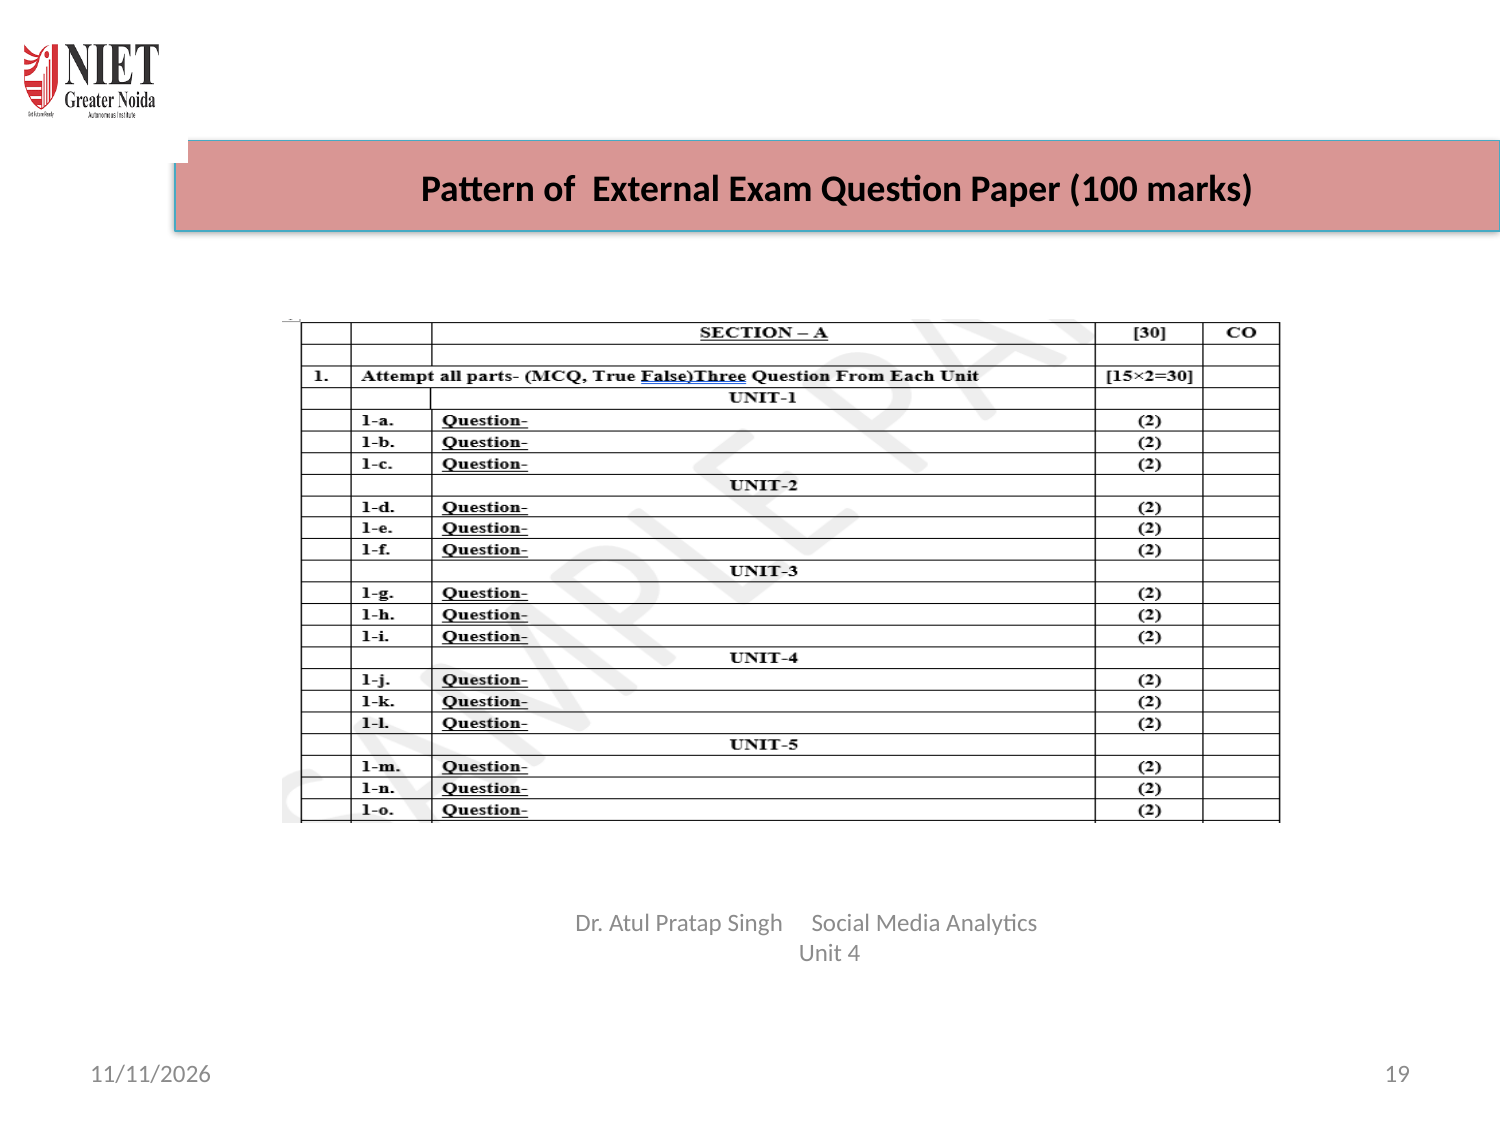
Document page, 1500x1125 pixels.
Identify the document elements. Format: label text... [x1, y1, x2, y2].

footer Dr. Atul Pratap Singh Social Media Analytics Unit 4 [560, 916, 1060, 957]
picture [0, 0, 188, 163]
slide_number 19 [1074, 1042, 1425, 1103]
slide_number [75, 1042, 425, 1103]
text_box Pattern of External Exam Question Paper (100 marks) [174, 140, 1500, 232]
picture [282, 319, 1303, 823]
